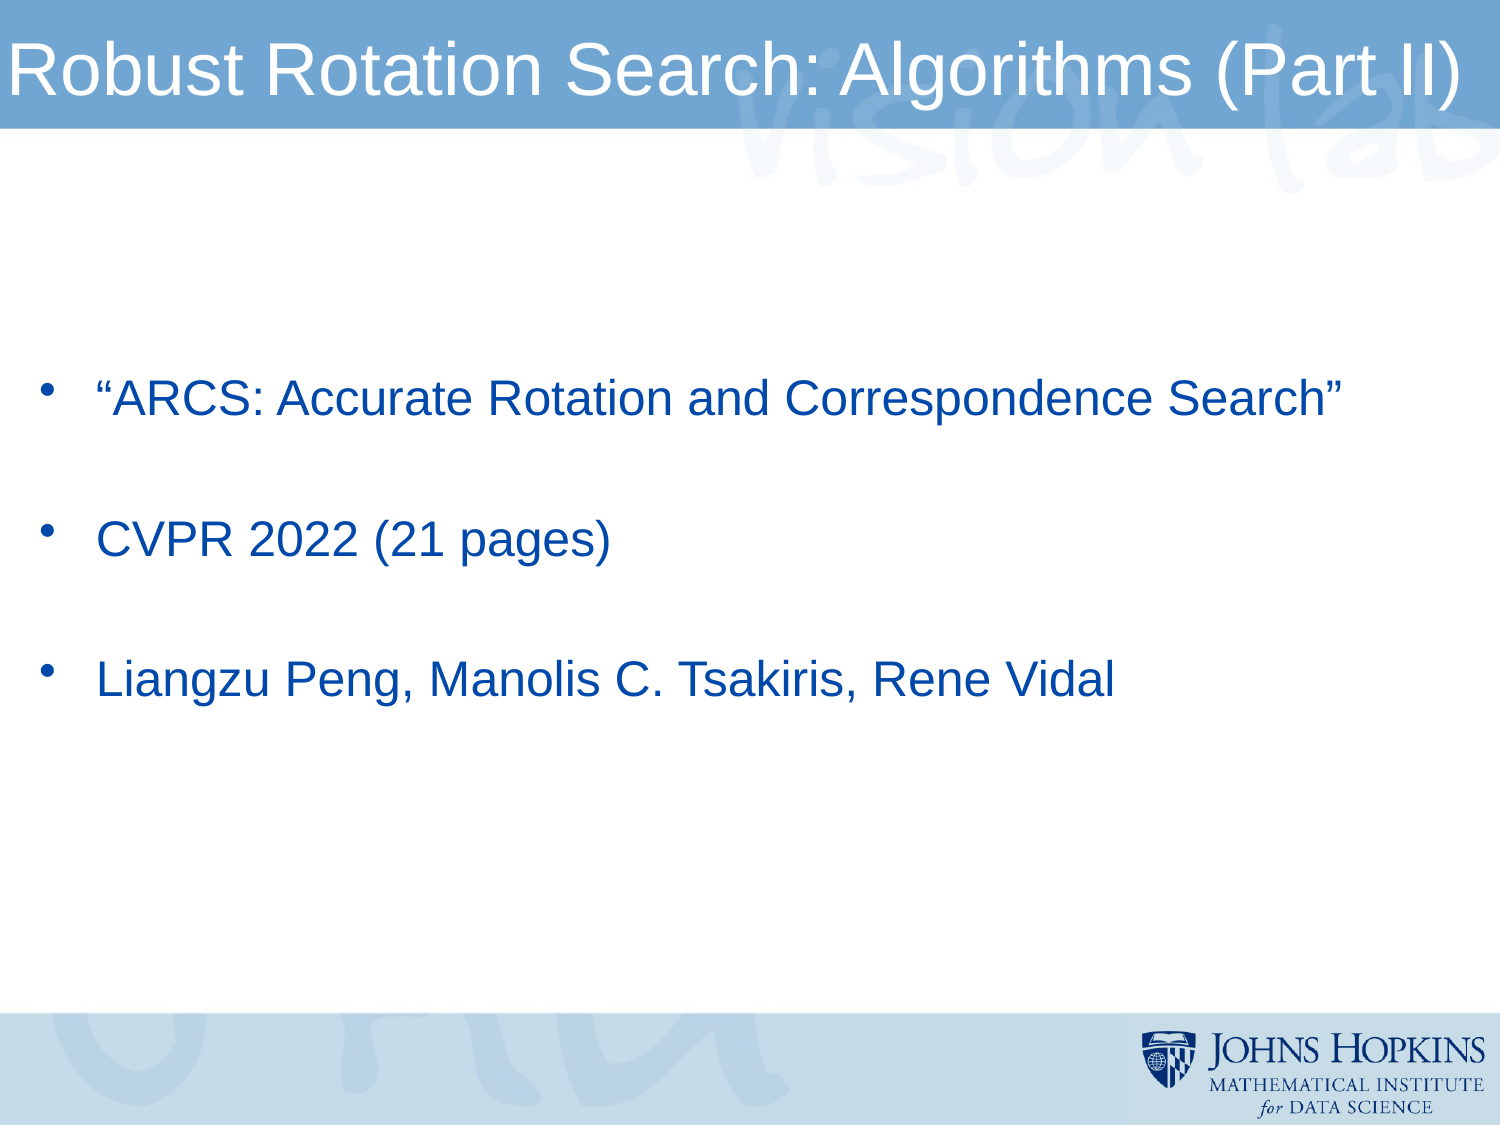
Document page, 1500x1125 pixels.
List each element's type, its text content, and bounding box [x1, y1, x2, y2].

picture [0, 131, 1500, 1125]
title Robust Rotation Search: Algorithms (Part II) [0, 0, 1500, 131]
picture [1129, 1016, 1497, 1125]
list “ARCS: Accurate Rotation and Correspondence Search” CVPR 2022 (21 pages) Liangzu Peng, Manolis C. Tsakiris, Rene Vidal [32, 147, 1472, 1003]
